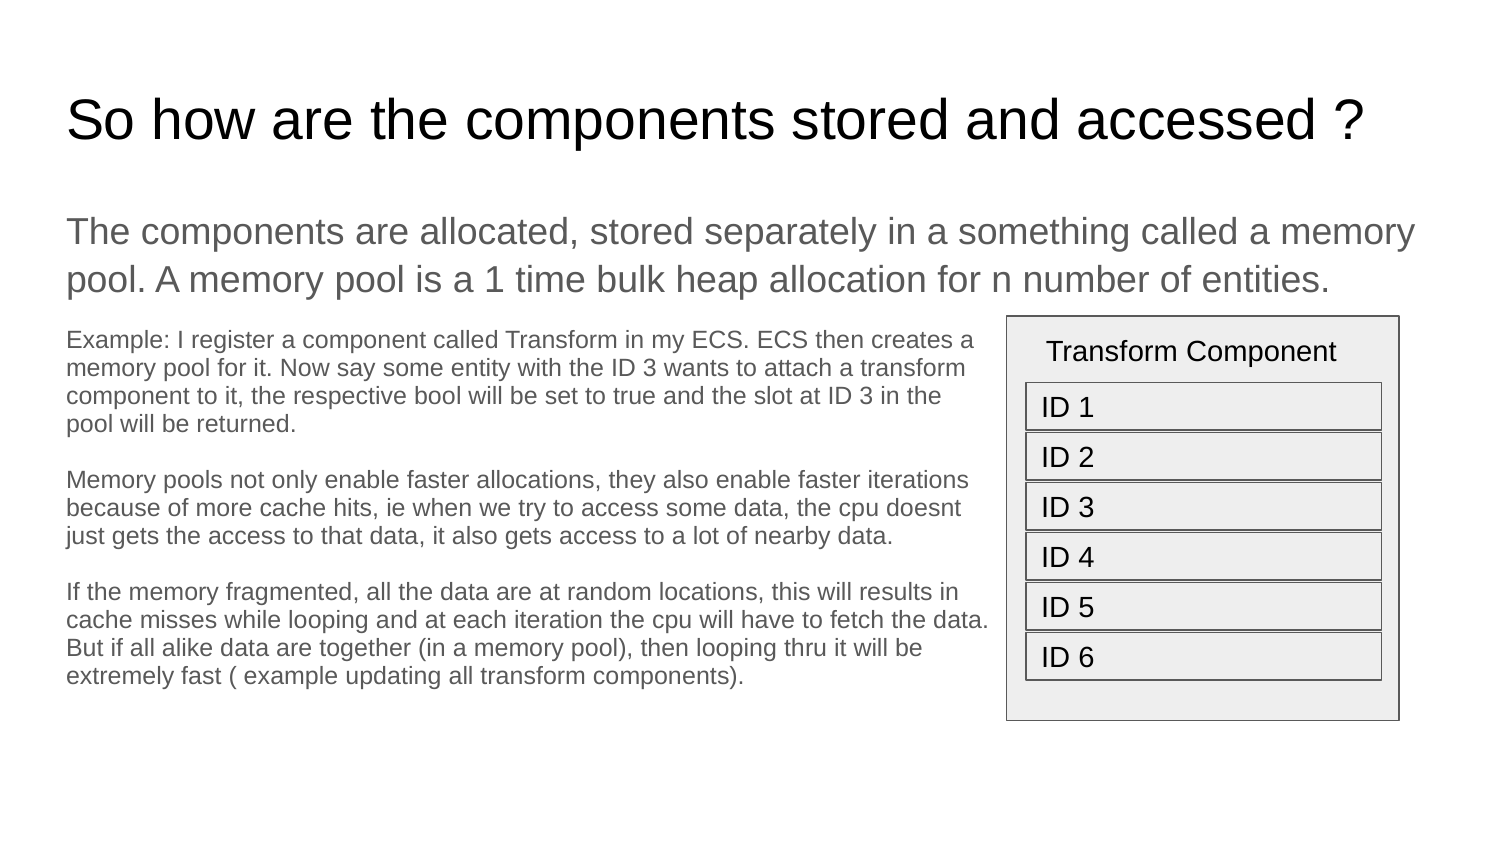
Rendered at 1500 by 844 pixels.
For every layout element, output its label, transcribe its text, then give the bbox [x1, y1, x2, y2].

list The components are allocated, stored separately in a something called a memory pool. A memory pool is a 1 time bulk heap allocation for n number of entities. Example: I register a component called Transform in my ECS. ECS then creates a memory pool for it. Now say some entity with the ID 3 wants to attach a transform component to it, the respective bool will be set to true and the slot at ID 3 in the pool will be returned. Memory pools not only enable faster allocations, they also enable faster iterations because of more cache hits, ie when we try to access some data, the cpu doesnt just gets the access to that data, it also gets access to a lot of nearby data. If the memory fragmented, all the data are at random locations, this will results in cache misses while looping and at each iteration the cpu will have to fetch the data. But if all alike data are together (in a memory pool), then looping thru it will be extremely fast ( example updating all transform components). [51, 189, 1449, 750]
text_box ID 5 [1026, 582, 1382, 630]
text_box ID 4 [1026, 532, 1382, 580]
title So how are the components stored and accessed ? [51, 72, 1449, 167]
text_box [1006, 316, 1400, 721]
text_box ID 3 [1026, 482, 1382, 530]
text_box Transform Component [1030, 316, 1375, 382]
text_box ID 6 [1026, 632, 1382, 680]
text_box ID 1 [1026, 382, 1382, 430]
text_box ID 2 [1026, 432, 1382, 480]
